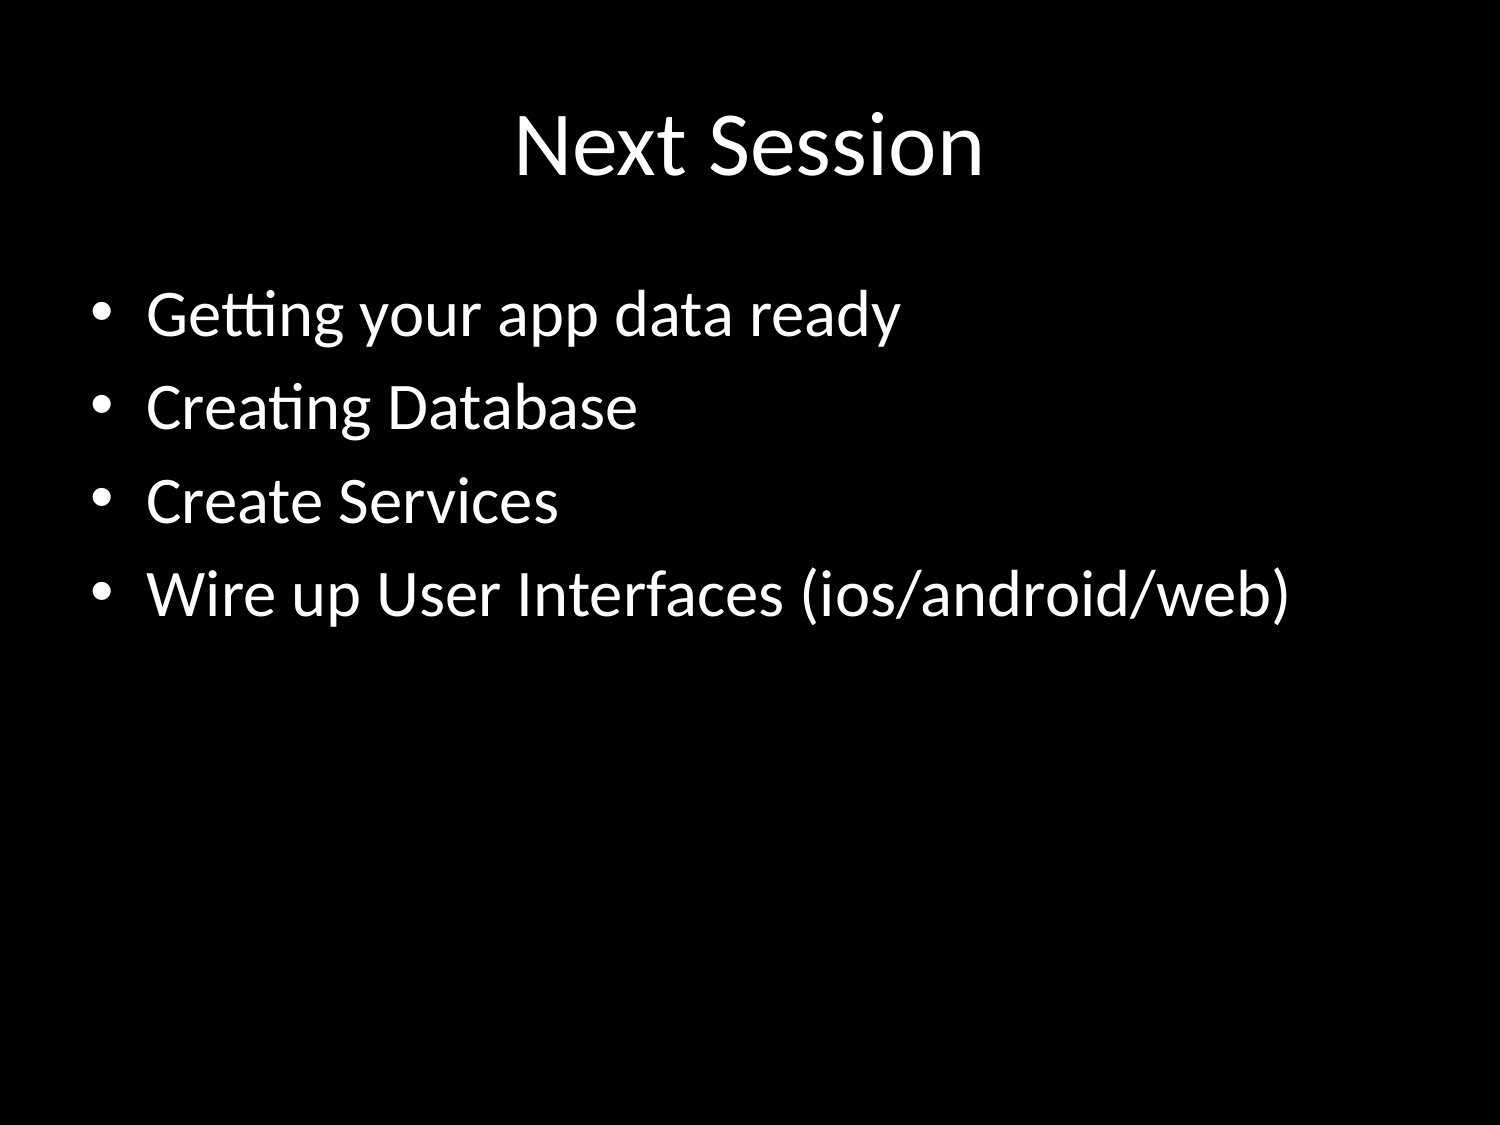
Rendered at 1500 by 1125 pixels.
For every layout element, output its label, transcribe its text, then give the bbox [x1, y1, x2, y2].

title Next Session [75, 45, 1425, 233]
list Getting your app data ready Creating Database Create Services Wire up User Interfaces (ios/android/web) [75, 262, 1425, 1005]
